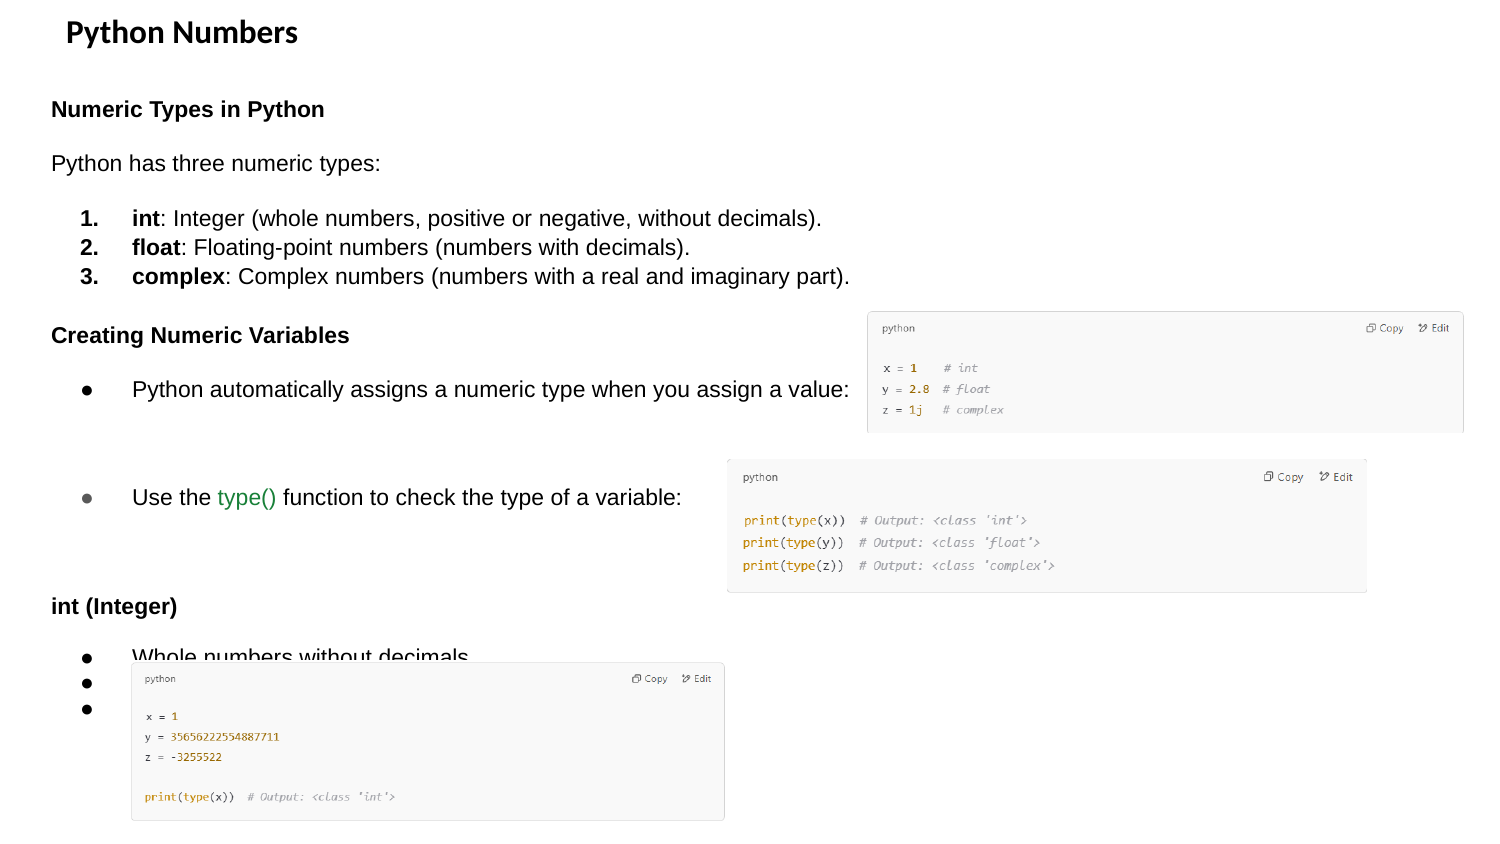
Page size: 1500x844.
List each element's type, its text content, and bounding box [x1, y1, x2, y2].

picture [129, 660, 728, 822]
picture [866, 309, 1465, 433]
list Numeric Types in Python Python has three numeric types: int: Integer (whole numbers, positive or negative, without decimals). float: Floating-point numbers (numbers with decimals). complex: Complex numbers (numbers with a real and imaginary part). Creating Numeric Variables Python automatically assigns a numeric type when you assign a value: Use the type() function to check the type of a variable: int (Integer) Whole numbers without decimals. Can be positive, negative, or zero. Unlimited length. [35, 78, 1484, 844]
title Python Numbers [51, 4, 1449, 78]
picture [727, 459, 1367, 593]
